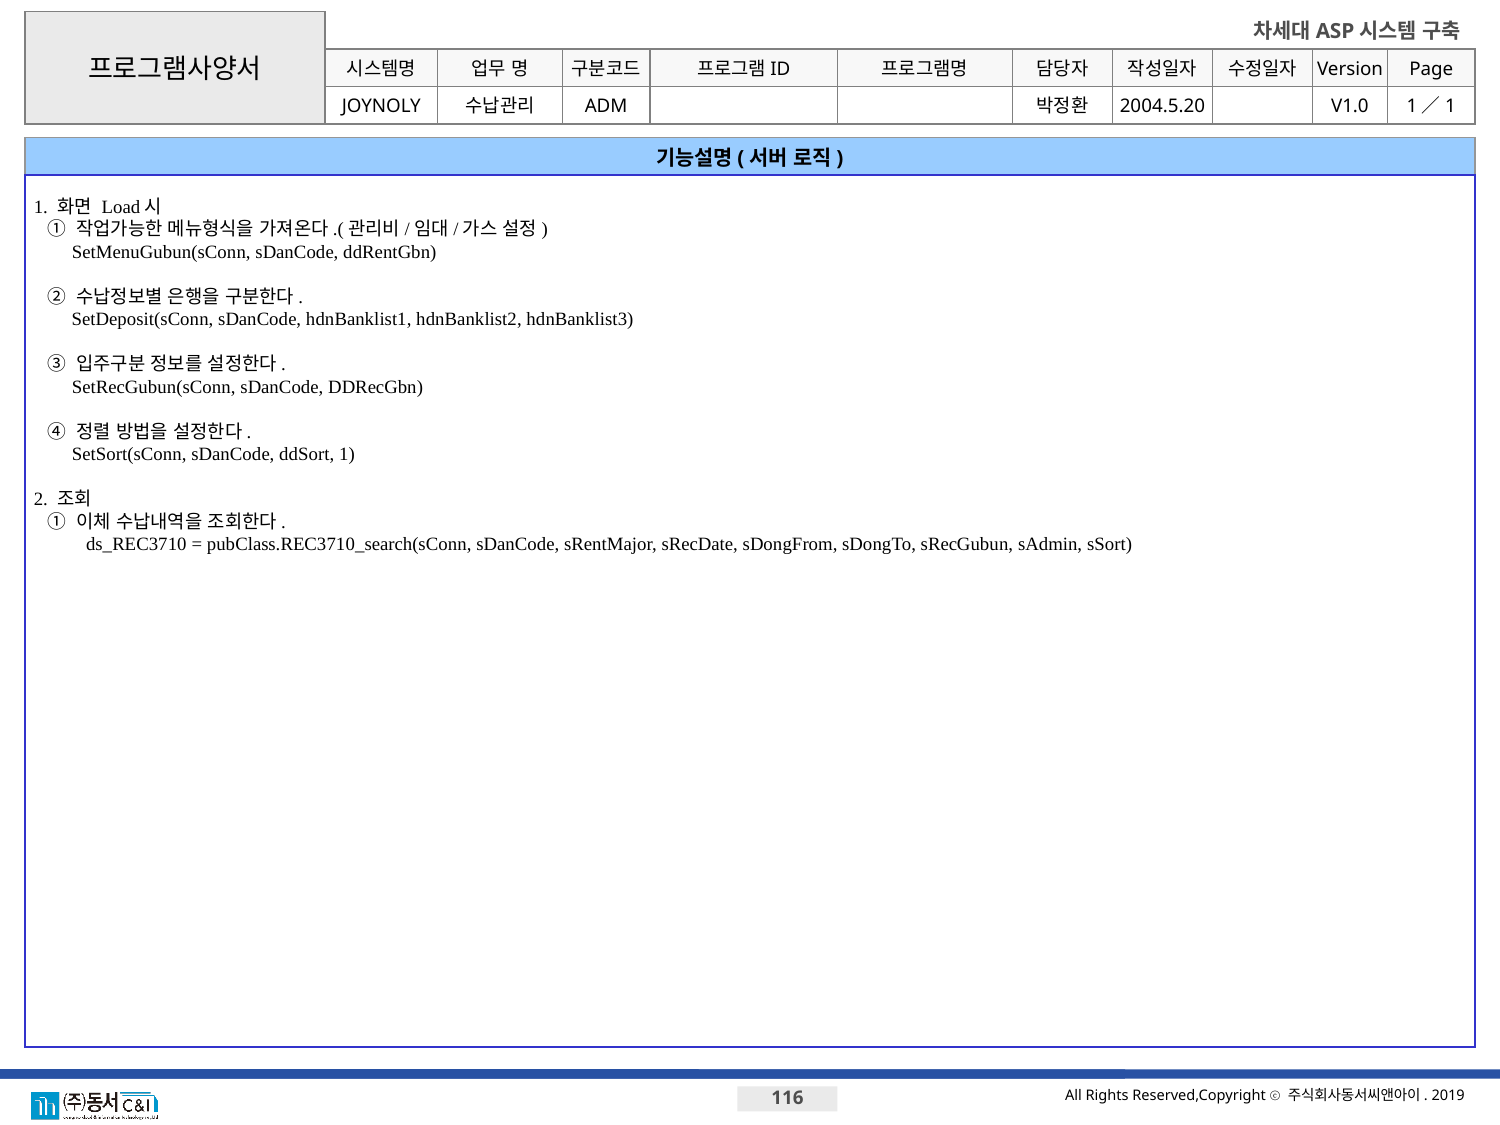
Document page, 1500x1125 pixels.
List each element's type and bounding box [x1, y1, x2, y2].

text_box [24, 137, 1475, 1047]
text_box [24, 11, 1013, 124]
picture [60, 1091, 159, 1120]
picture [151, 1091, 159, 1100]
